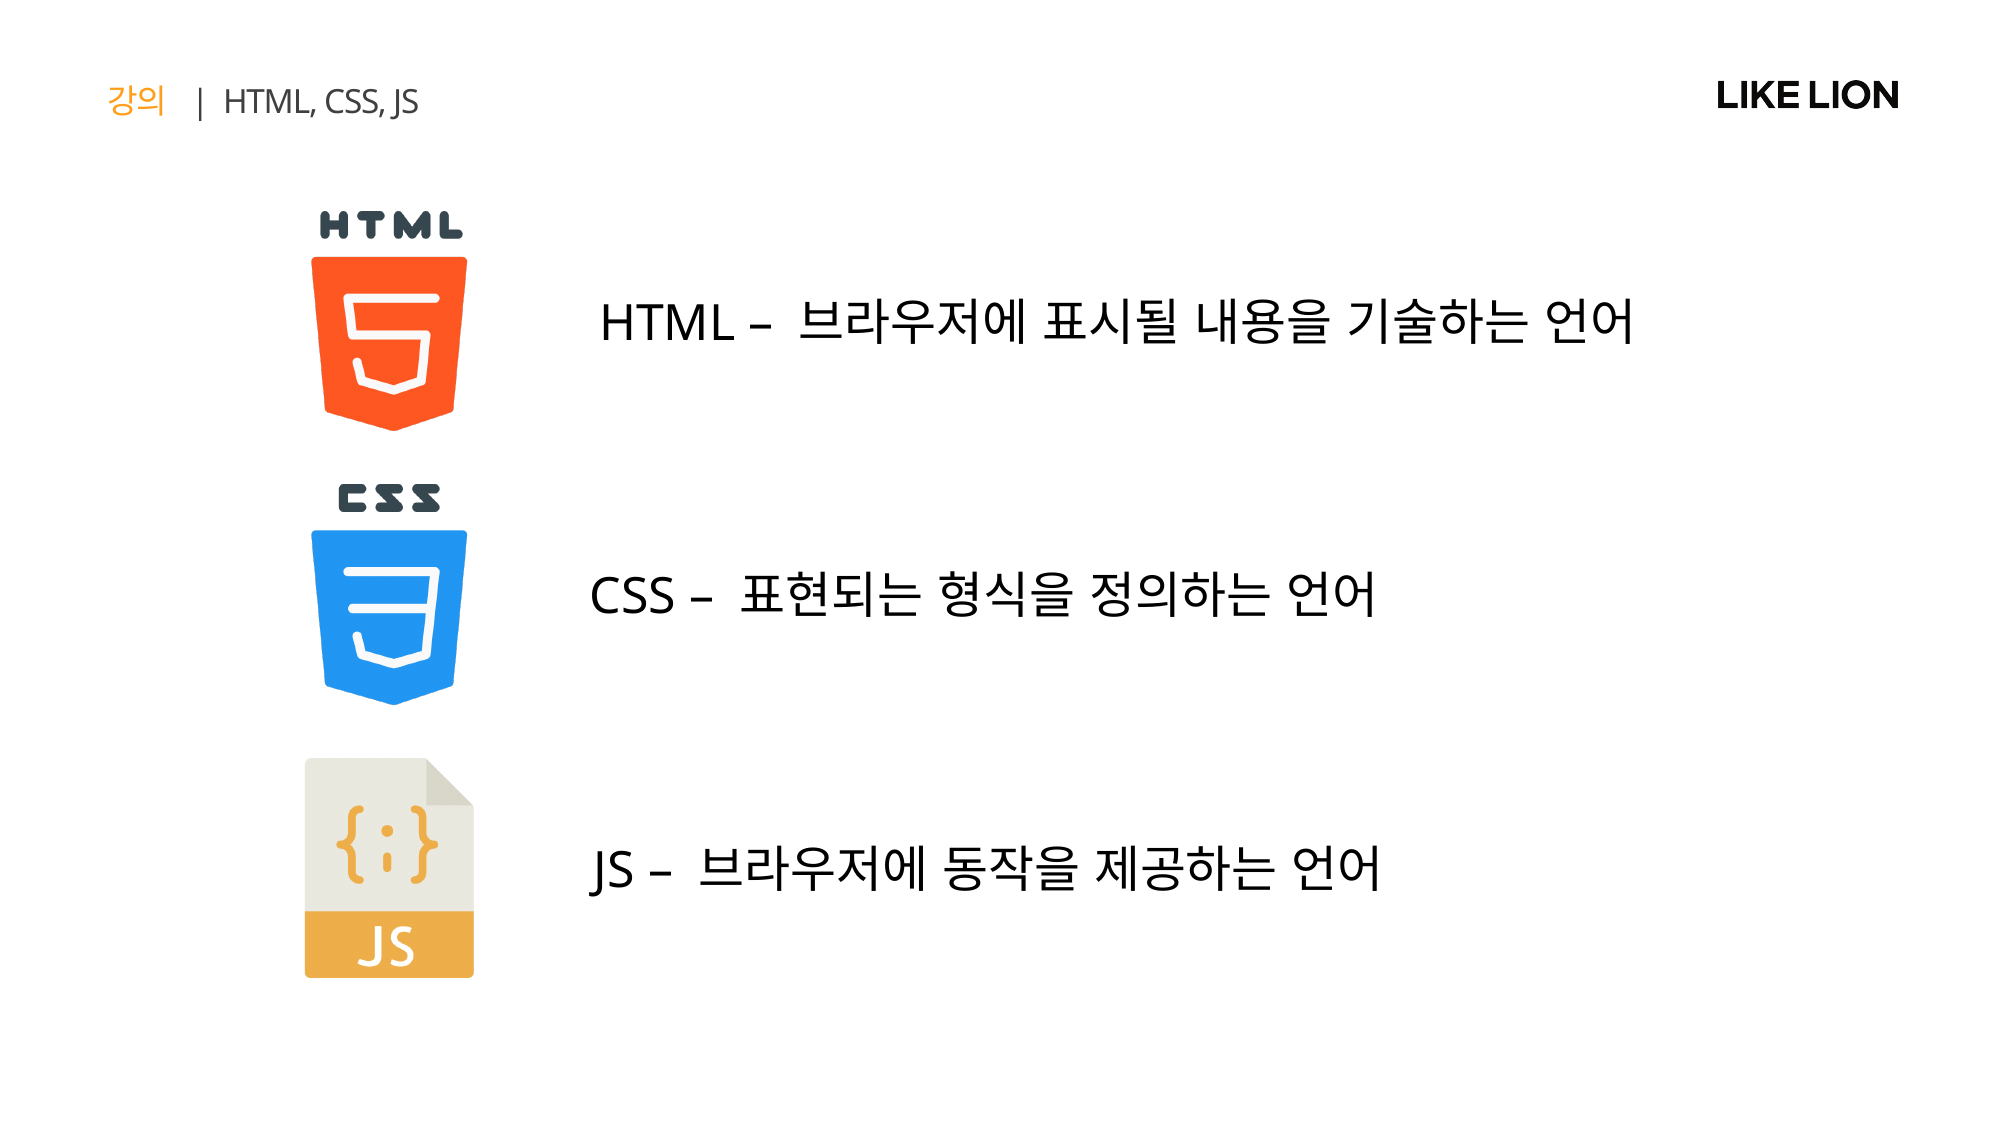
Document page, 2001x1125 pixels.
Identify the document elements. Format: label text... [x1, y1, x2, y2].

picture [279, 758, 499, 978]
text_box HTML – 브라우저에 표시될 내용을 기술하는 언어 [584, 282, 1652, 358]
picture [279, 484, 499, 705]
picture [1718, 80, 1898, 109]
text_box JS – 브라우저에 동작을 제공하는 언어 [579, 830, 1400, 906]
picture [279, 210, 499, 431]
text_box 강의 | HTML, CSS, JS [92, 72, 866, 128]
text_box CSS – 표현되는 형식을 정의하는 언어 [574, 556, 1395, 632]
